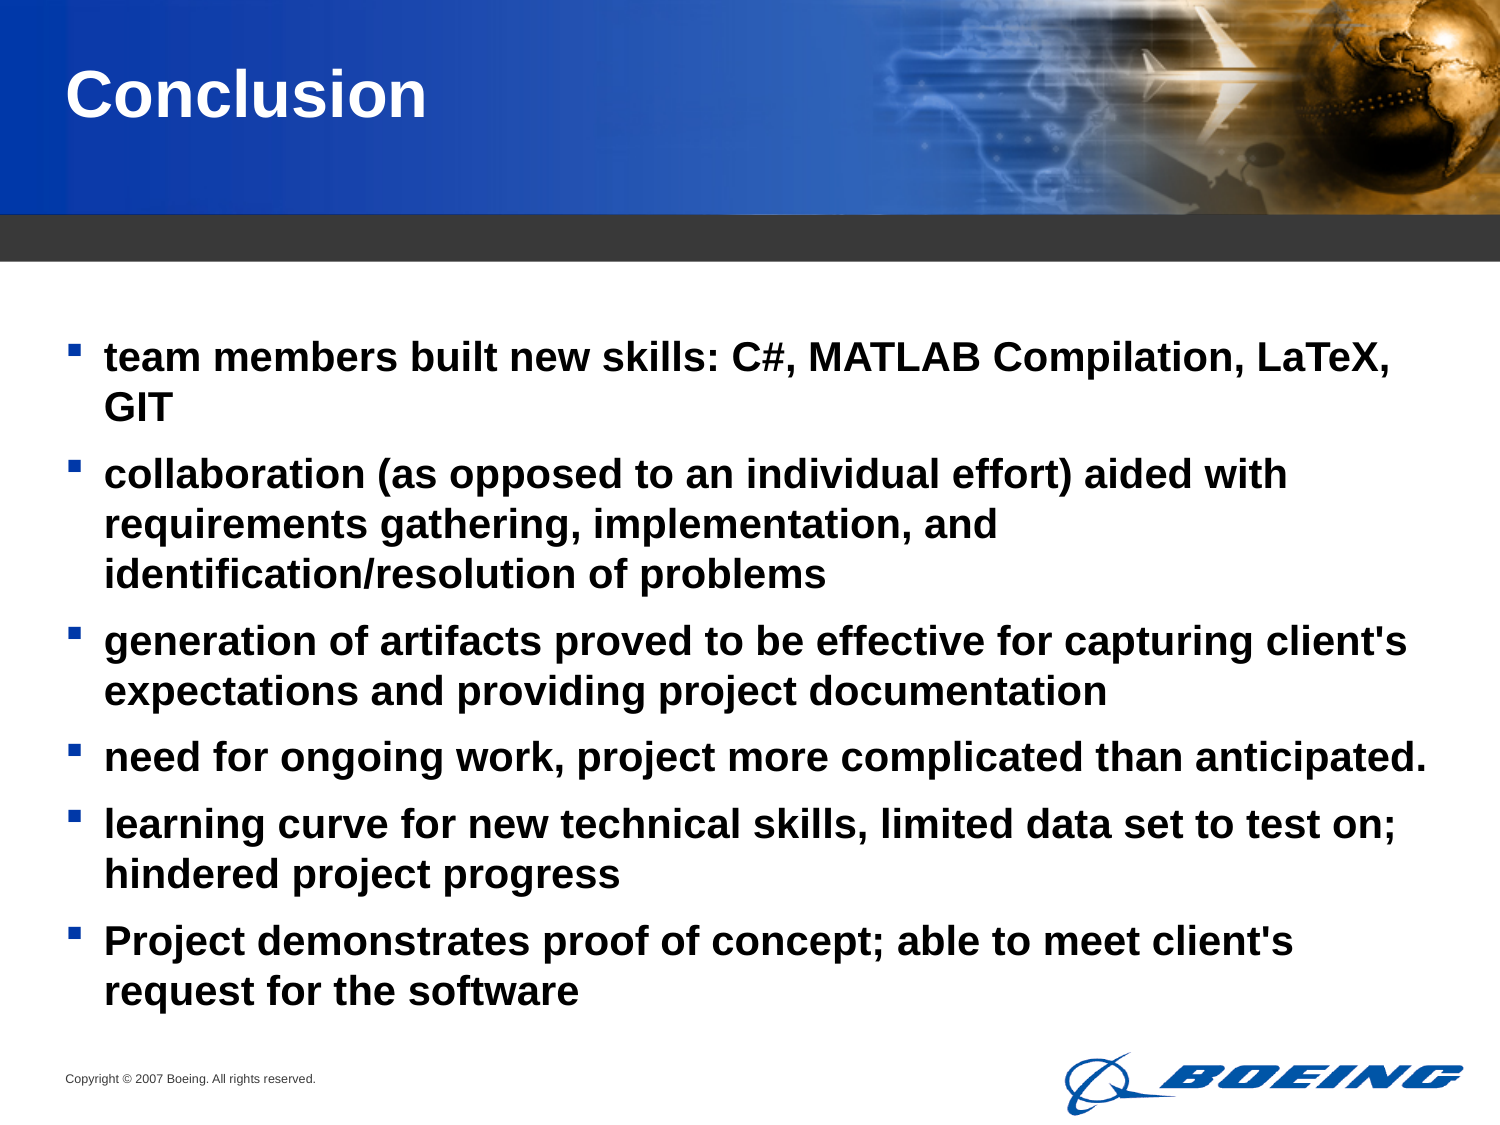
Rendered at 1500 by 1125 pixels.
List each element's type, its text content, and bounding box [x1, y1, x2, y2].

picture [1026, 1041, 1500, 1125]
list team members built new skills: C#, MATLAB Compilation, LaTeX, GIT collaboration (as opposed to an individual effort) aided with requirements gathering, implementation, and identification/resolution of problems generation of artifacts proved to be effective for capturing client's expectations and providing project documentation need for ongoing work, project more complicated than anticipated. learning curve for new technical skills, limited data set to test on; hindered project progress Project demonstrates proof of concept; able to meet client's request for the software [63, 328, 1434, 1034]
title Conclusion [64, 61, 1434, 185]
picture [0, 0, 1500, 215]
